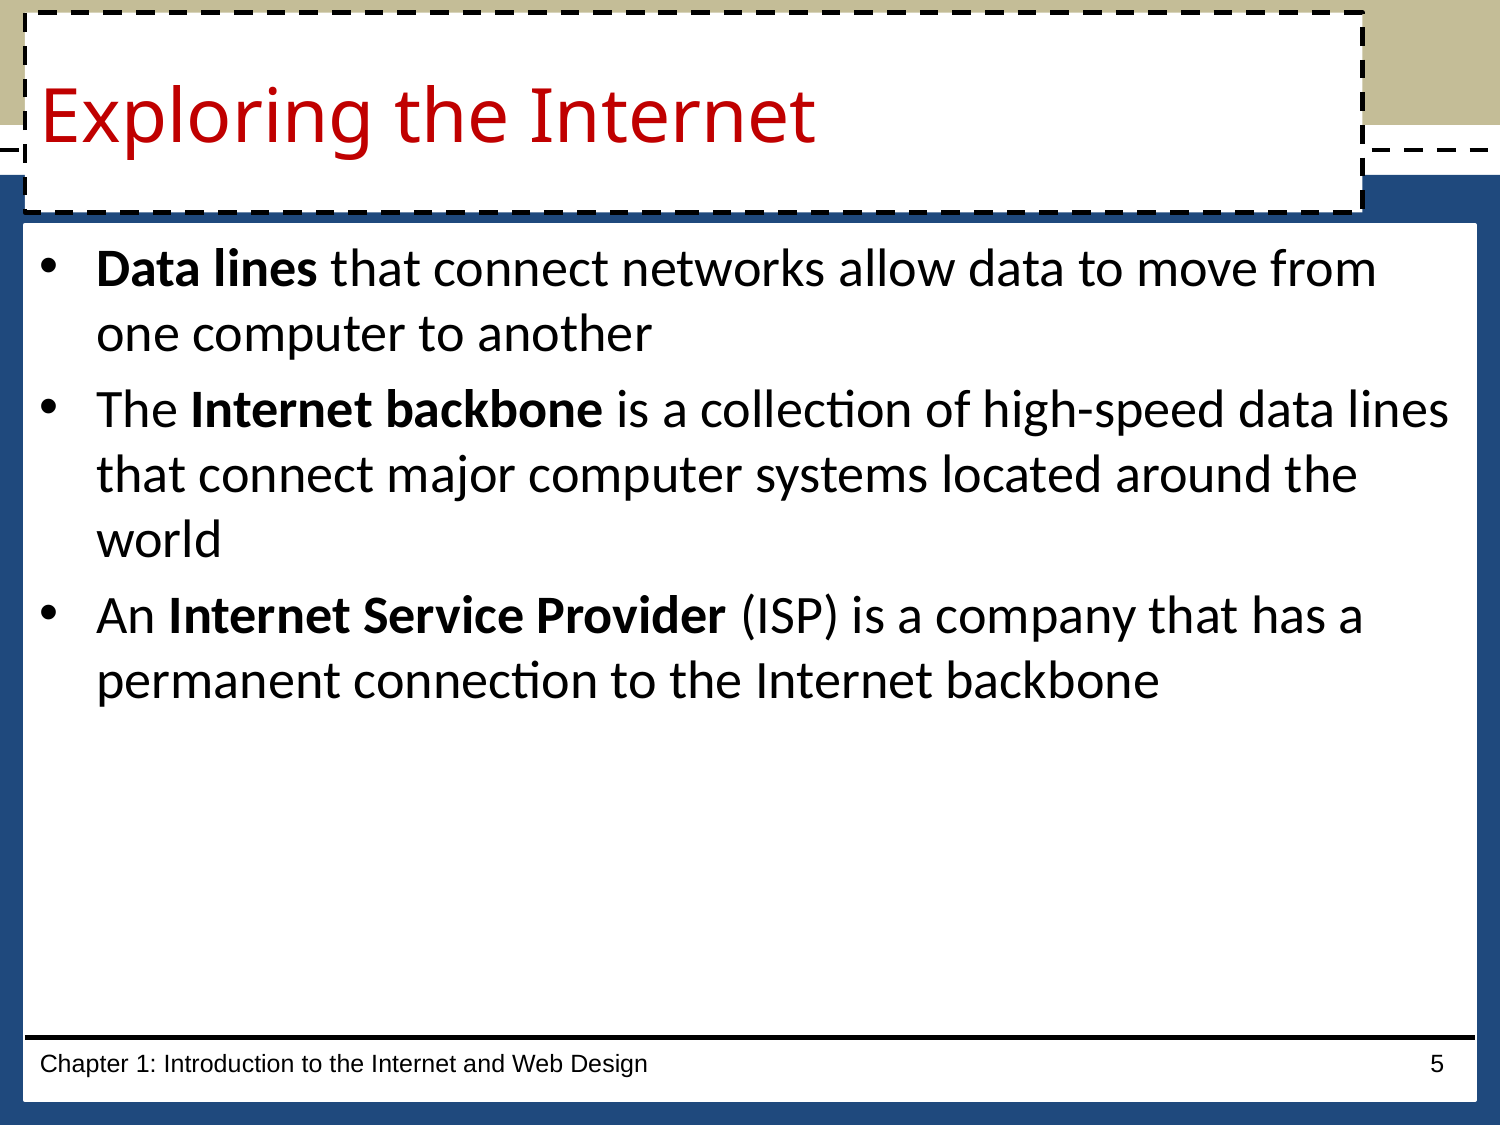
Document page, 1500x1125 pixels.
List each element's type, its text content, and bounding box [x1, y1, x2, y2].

title Exploring the Internet [23, 10, 1365, 215]
slide_number 5 [1400, 1040, 1475, 1100]
footer Chapter 1: Introduction to the Internet and Web Design [24, 1040, 1400, 1100]
list Data lines that connect networks allow data to move from one computer to another The Internet backbone is a collection of high-speed data lines that connect major computer systems located around the world An Internet Service Provider (ISP) is a company that has a permanent connection to the Internet backbone [24, 224, 1475, 1024]
